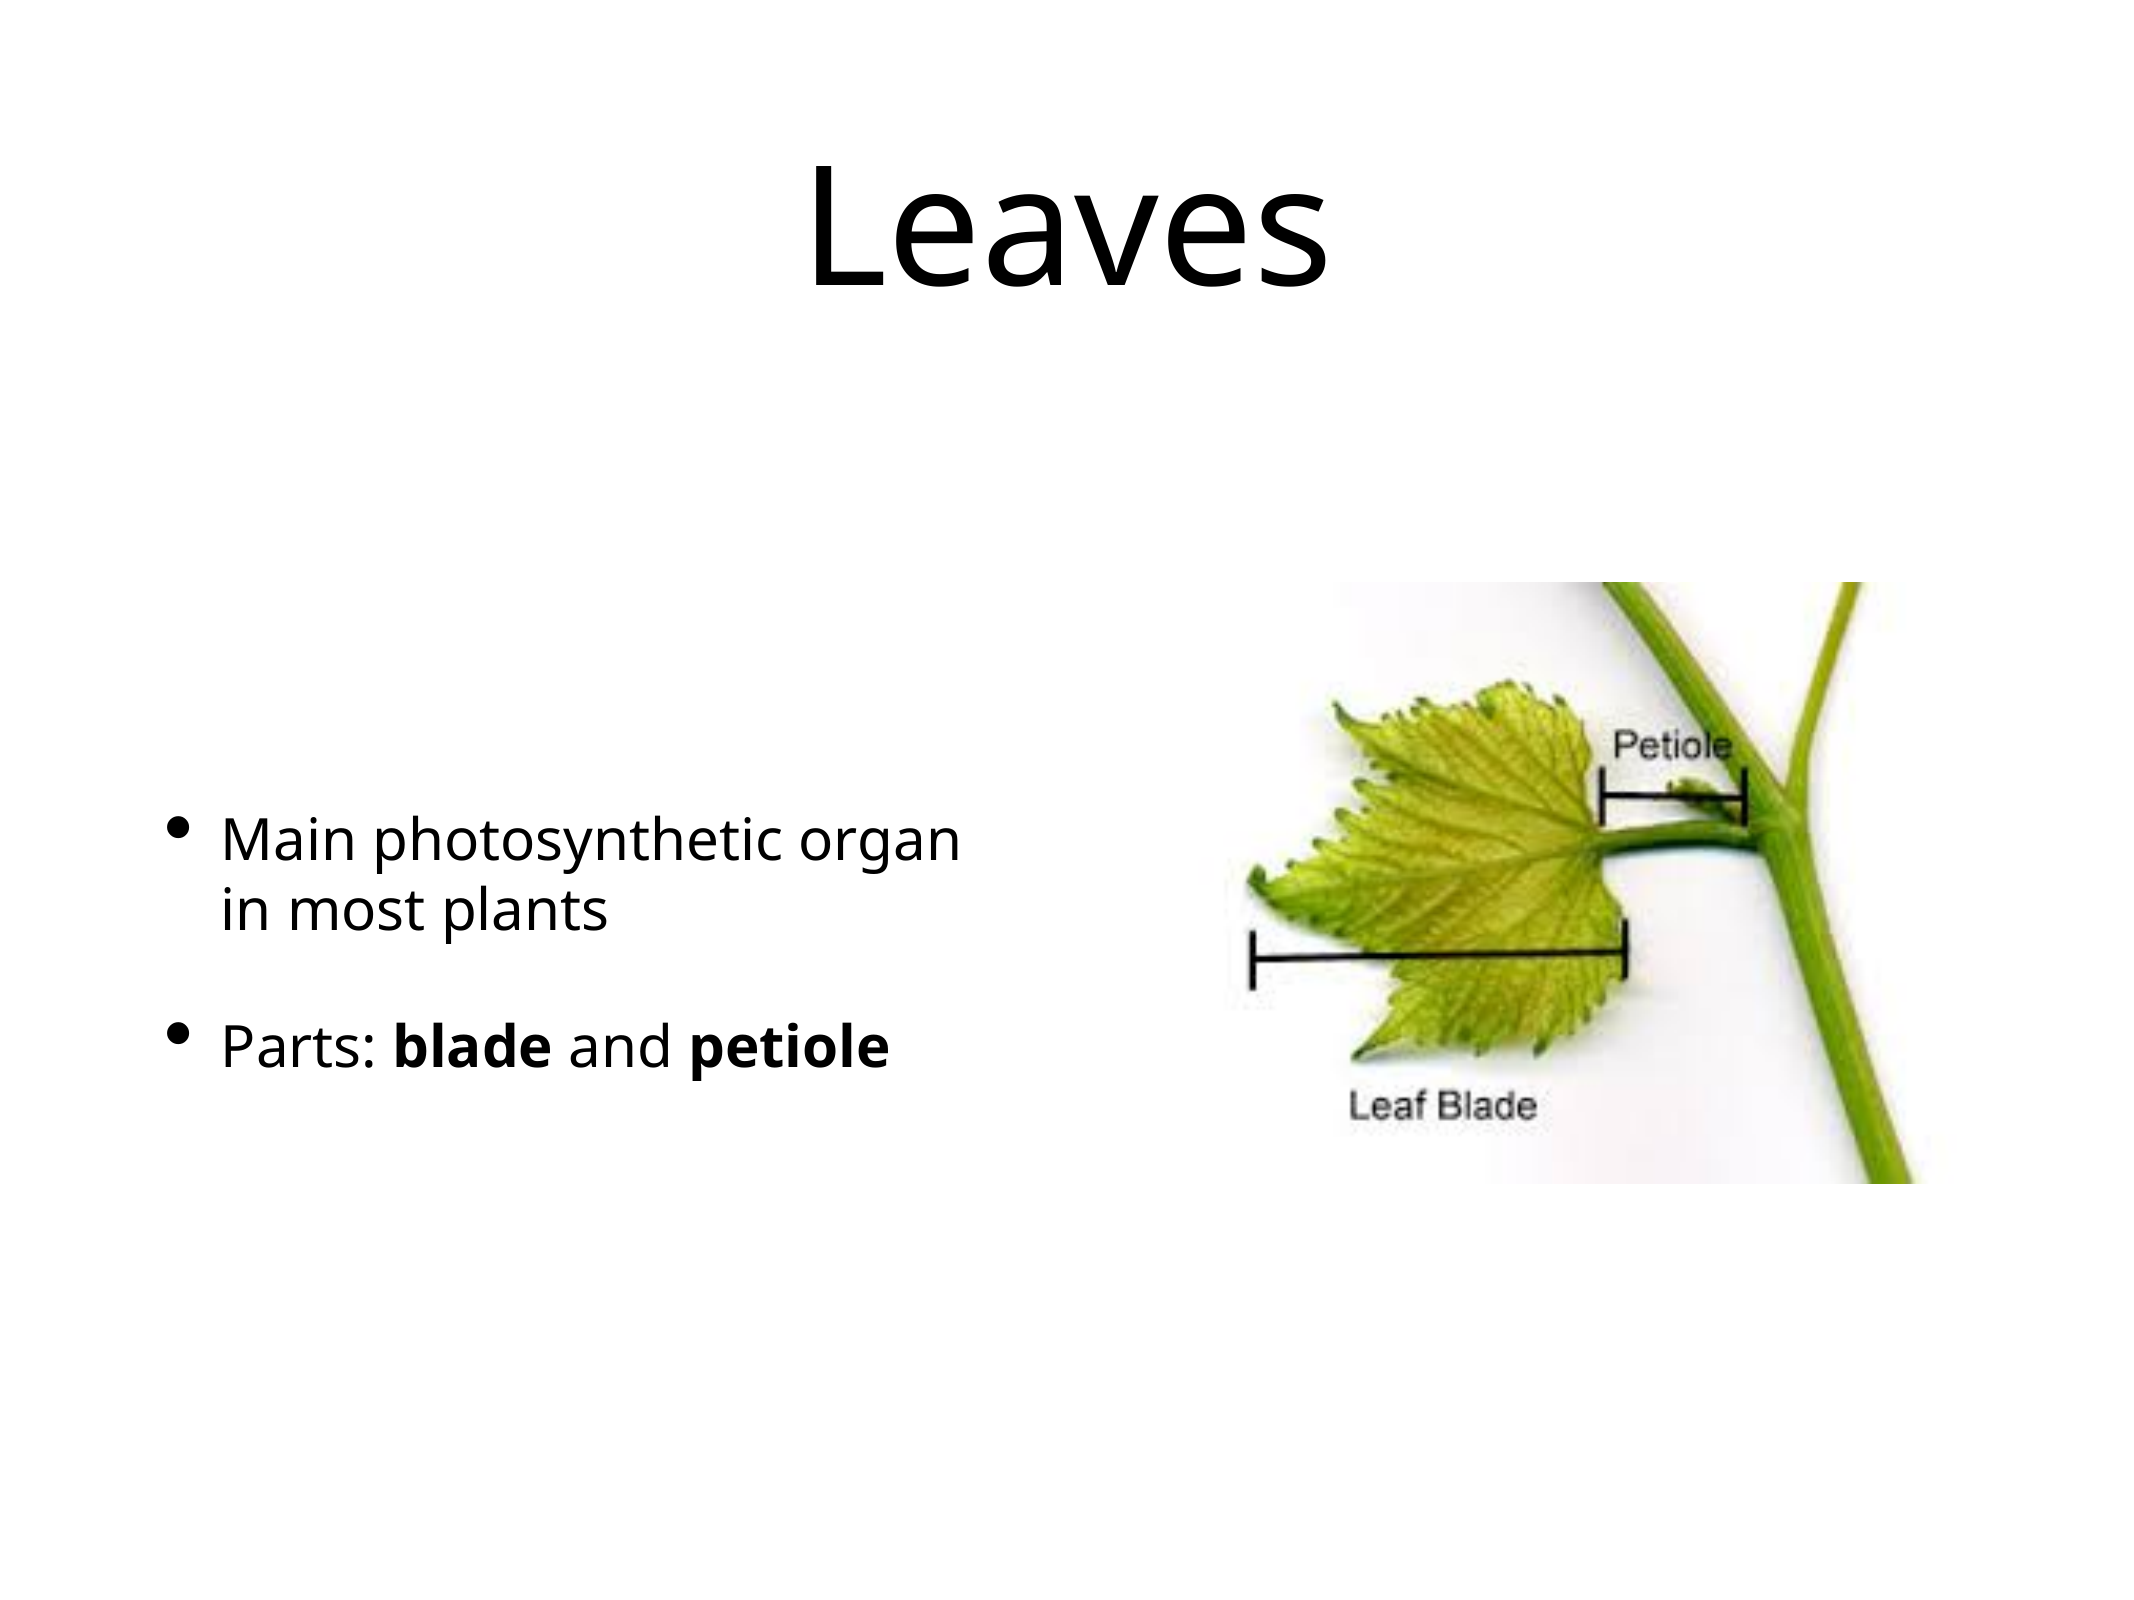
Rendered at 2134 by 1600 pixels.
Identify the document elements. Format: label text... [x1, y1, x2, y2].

list Main photosynthetic organ in most plants Parts: blade and petiole [155, 424, 1032, 1457]
title Leaves [155, 41, 1978, 397]
picture [1150, 582, 1982, 1185]
